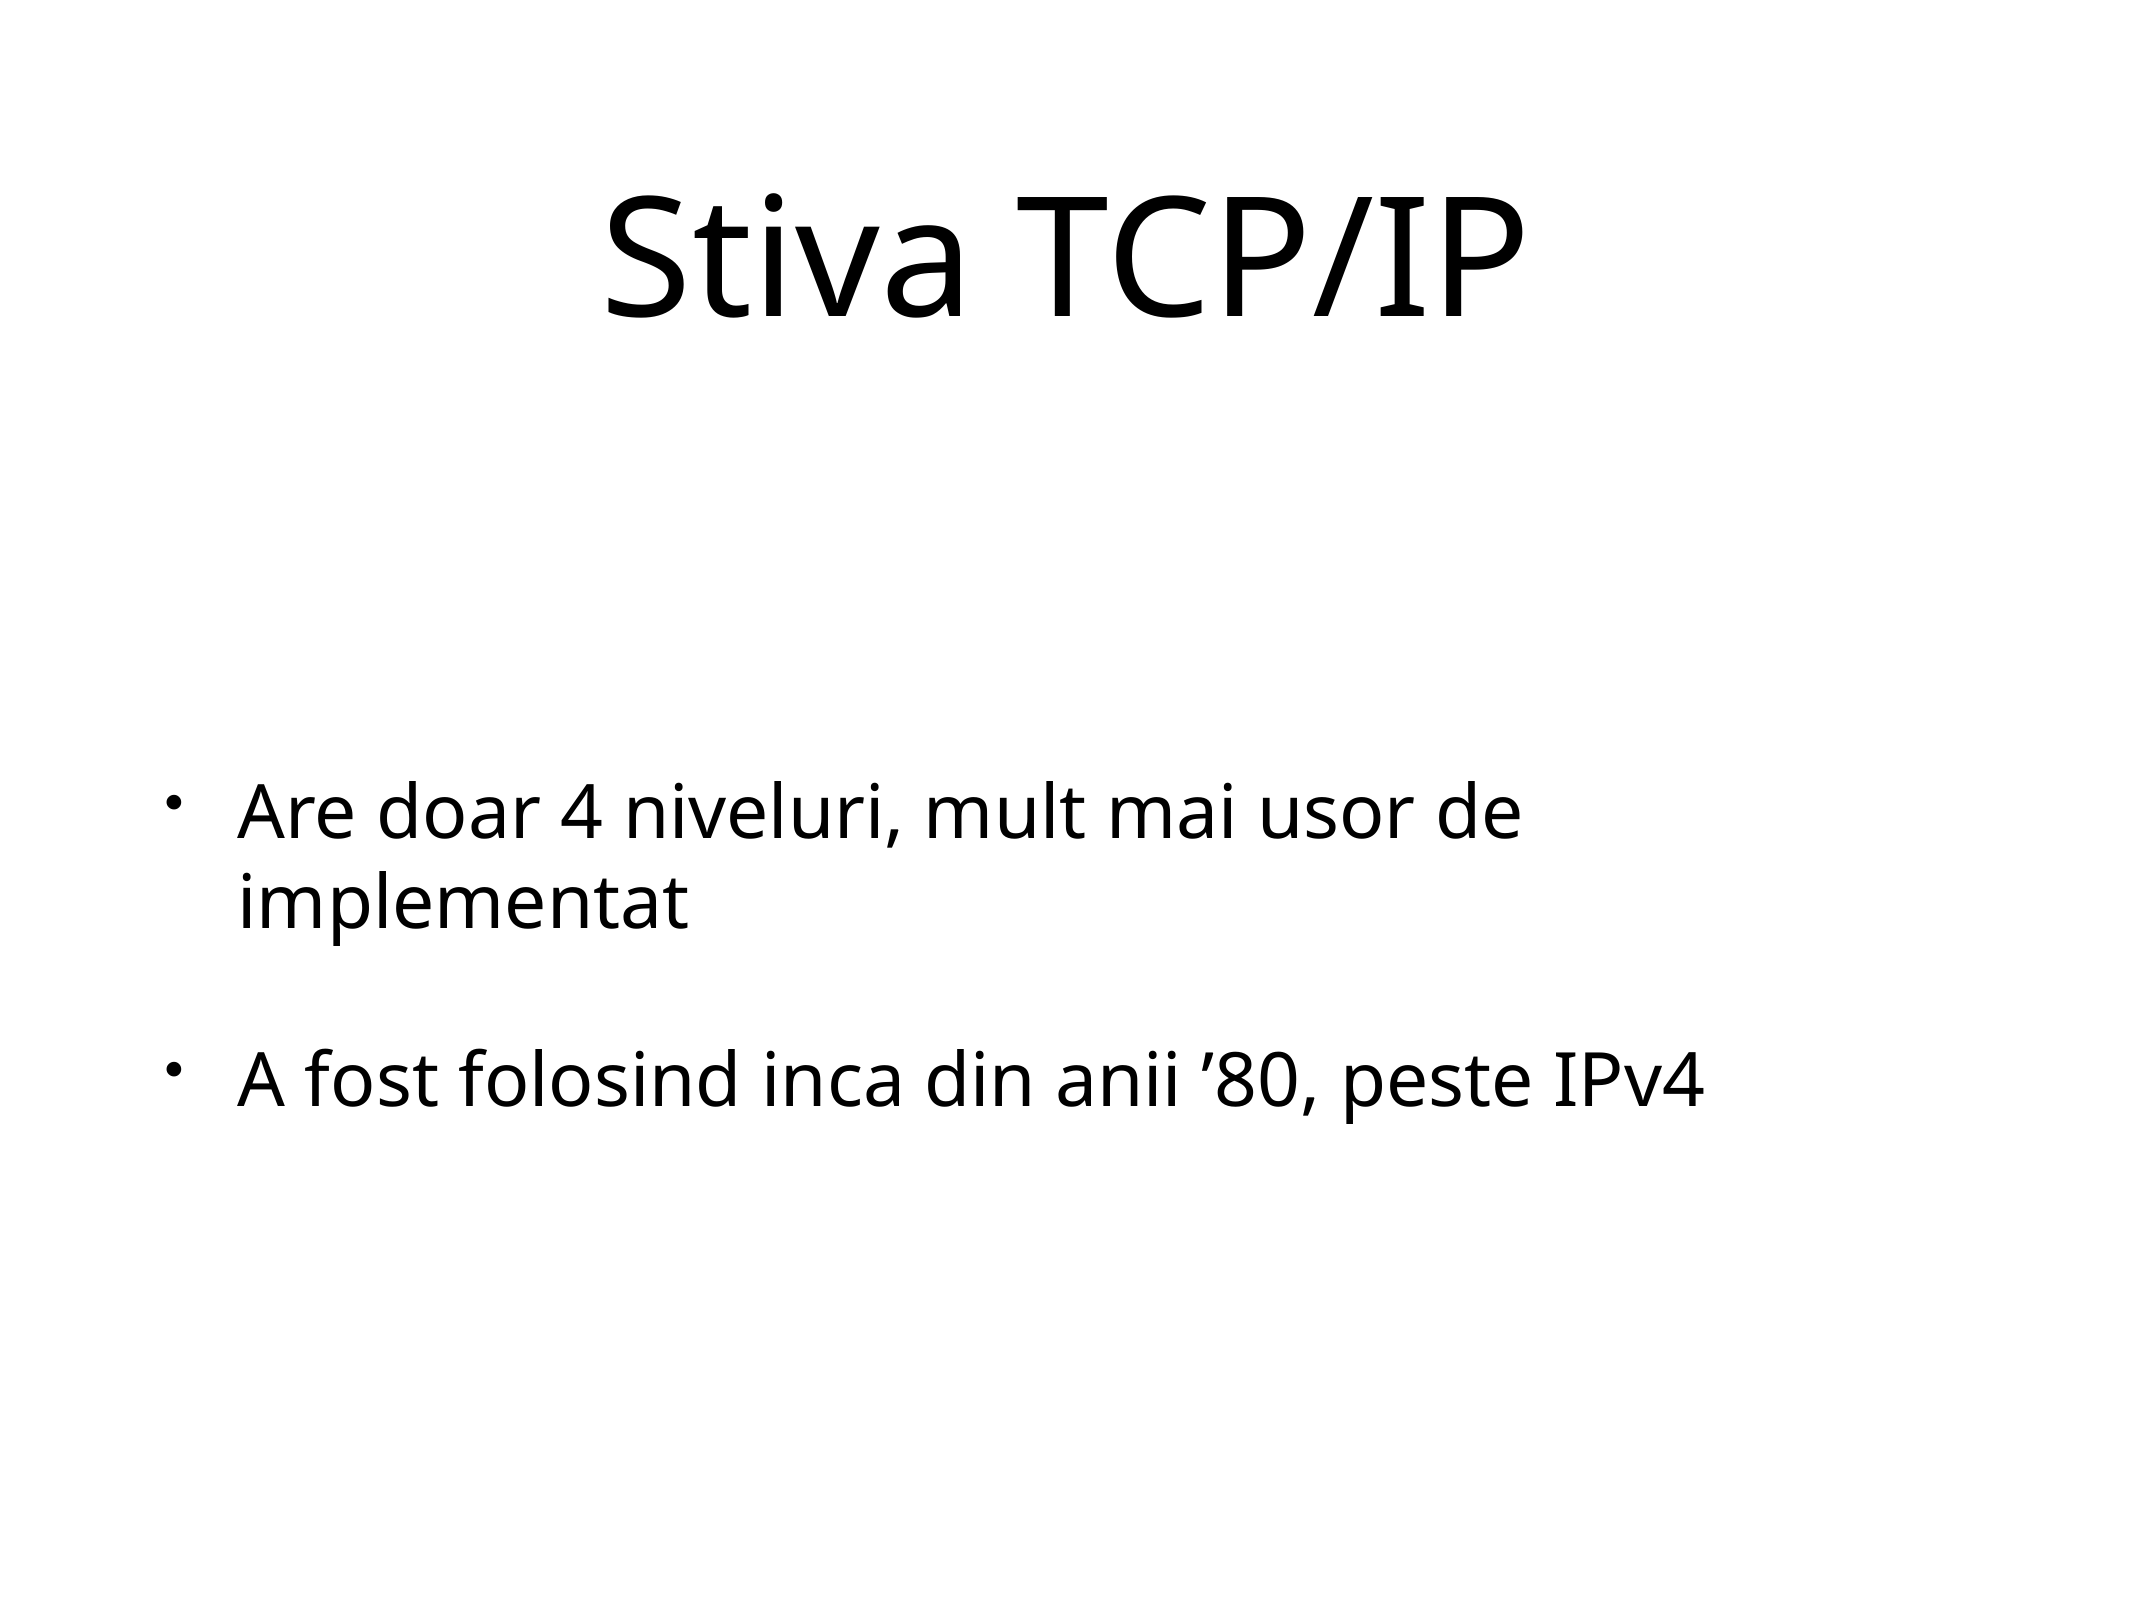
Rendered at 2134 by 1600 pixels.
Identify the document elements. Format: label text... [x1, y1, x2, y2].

title Stiva TCP/IP [155, 72, 1978, 426]
list Are doar 4 niveluri, mult mai usor de implementat A fost folosind inca din anii ’80, peste IPv4 [155, 426, 1978, 1459]
